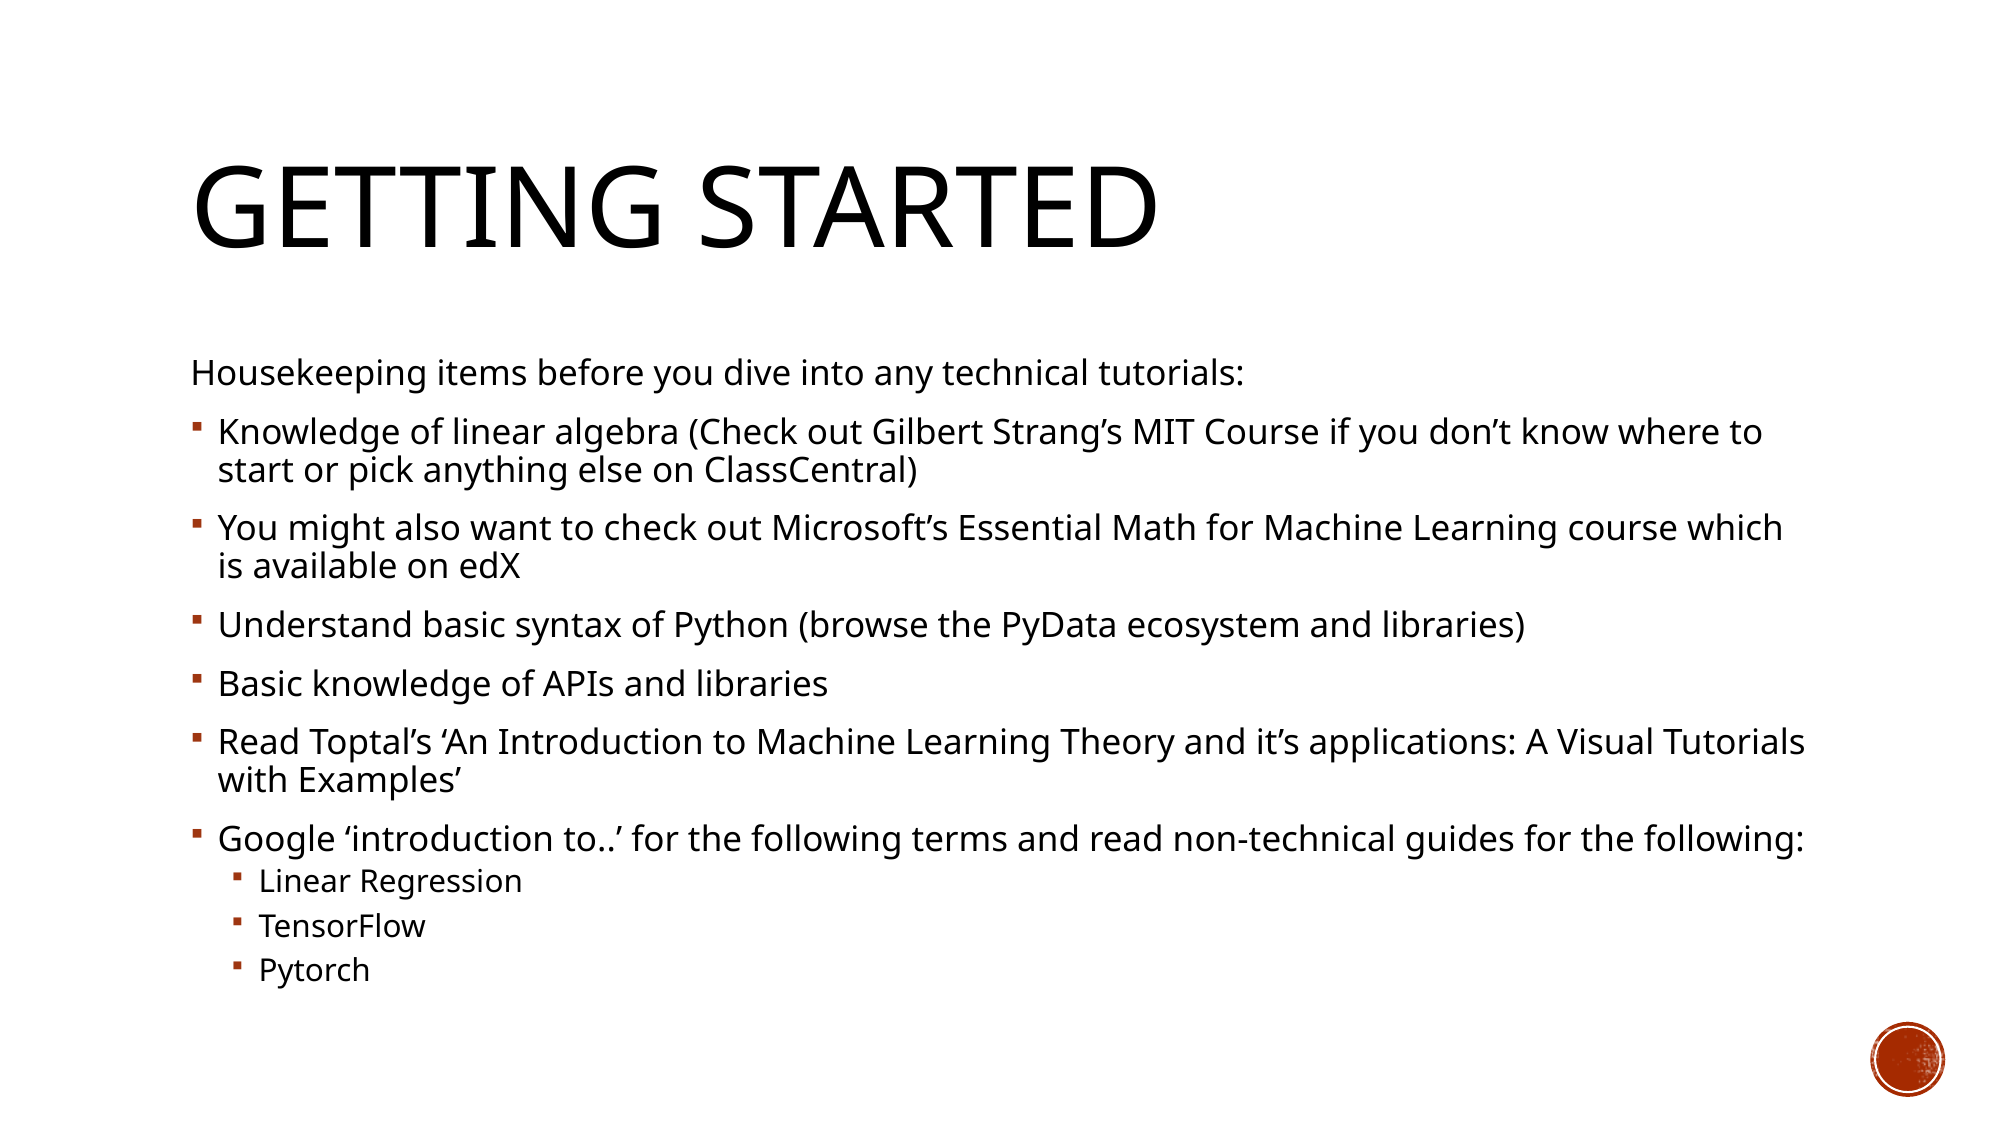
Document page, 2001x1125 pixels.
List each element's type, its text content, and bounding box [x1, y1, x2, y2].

list Housekeeping items before you dive into any technical tutorials: Knowledge of linear algebra (Check out Gilbert Strang’s MIT Course if you don’t know where to start or pick anything else on ClassCentral) You might also want to check out Microsoft’s Essential Math for Machine Learning course which is available on edX Understand basic syntax of Python (browse the PyData ecosystem and libraries) Basic knowledge of APIs and libraries Read Toptal’s ‘An Introduction to Machine Learning Theory and it’s applications: A Visual Tutorials with Examples’ Google ‘introduction to..’ for the following terms and read non-technical guides for the following: Linear Regression TensorFlow Pytorch [175, 348, 1826, 1013]
title Getting started [175, 79, 1826, 344]
